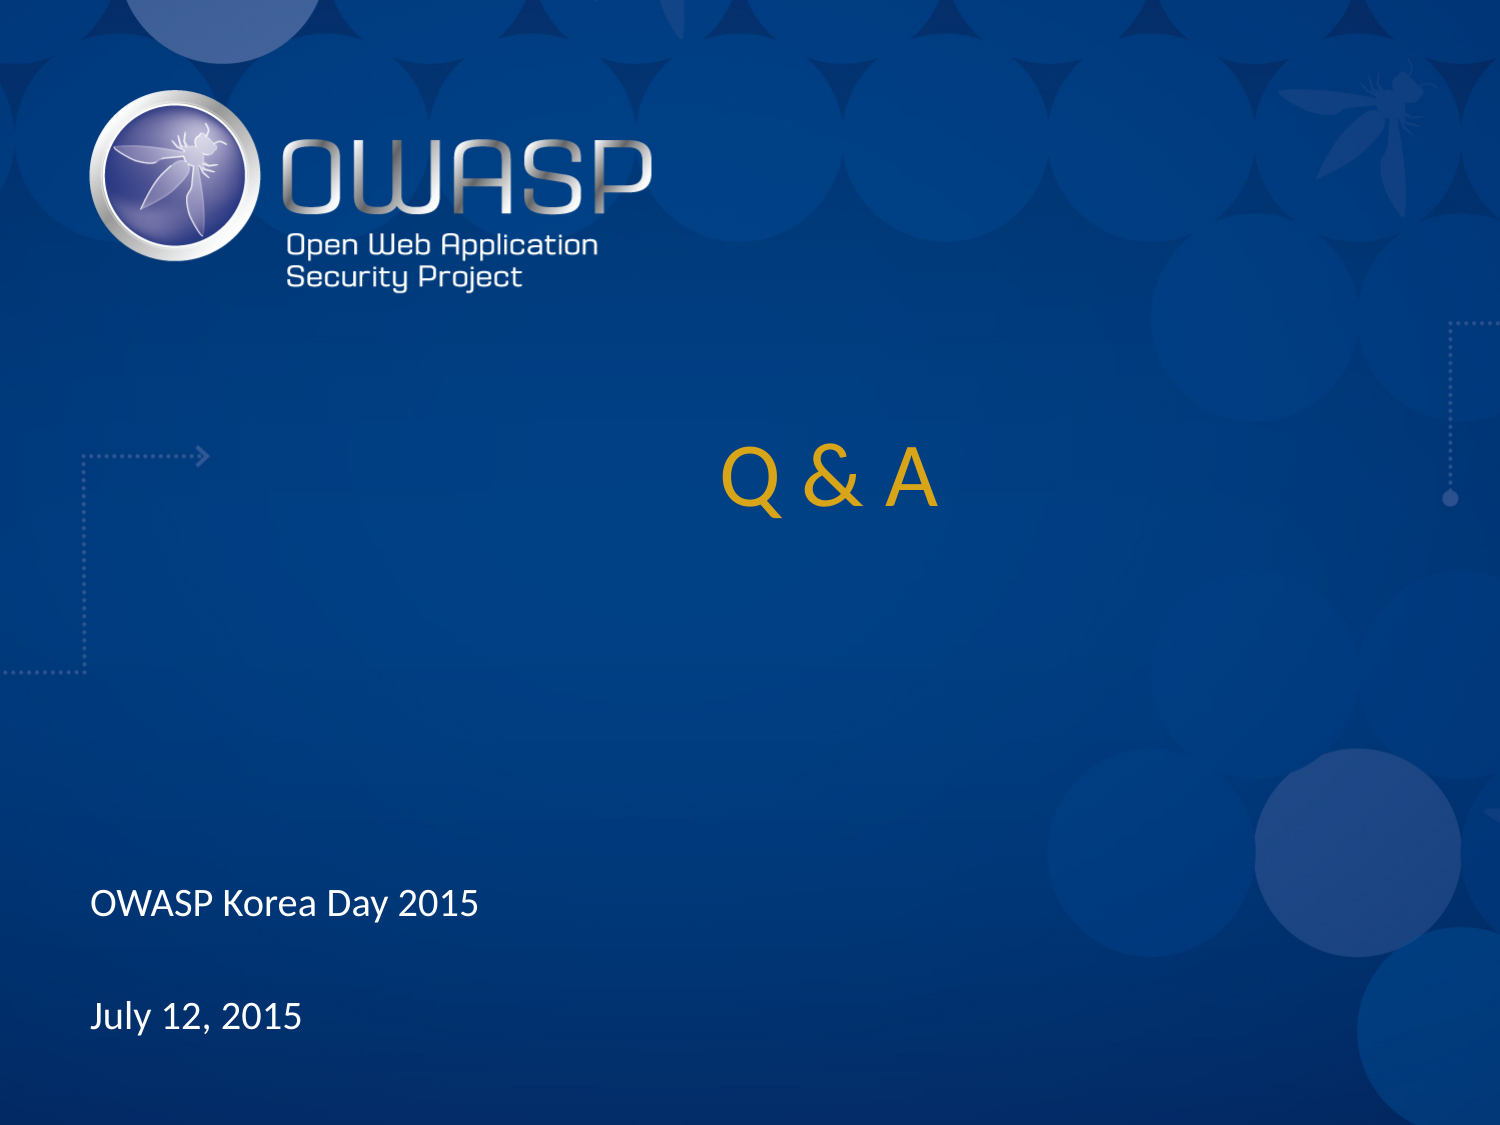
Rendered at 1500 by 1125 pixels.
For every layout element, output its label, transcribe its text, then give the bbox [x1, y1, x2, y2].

text_box OWASP Korea Day 2015 July 12, 2015 [75, 868, 599, 1047]
title Q & A [270, 349, 1388, 591]
picture [0, 0, 1500, 1125]
